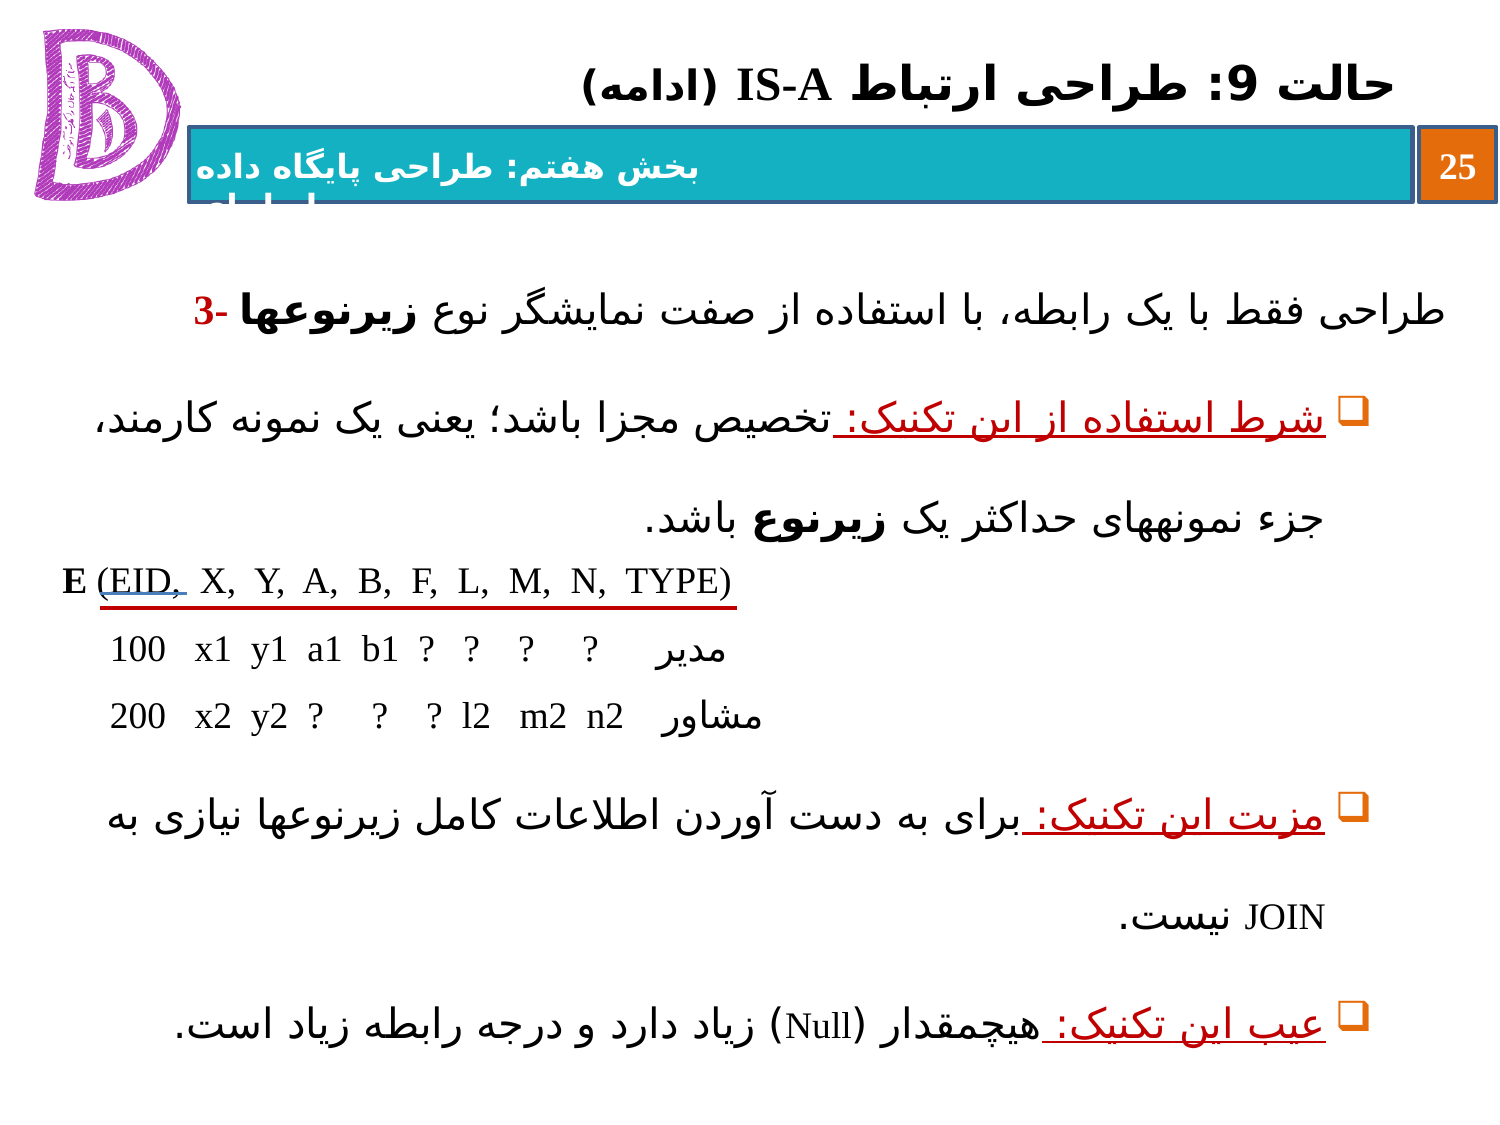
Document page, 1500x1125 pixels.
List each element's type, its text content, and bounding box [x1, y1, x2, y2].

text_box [37, 532, 826, 738]
list 3- طراحی فقط با یک رابطه، با استفاده از صفت نمایشگر نوع زیرنوع‏ها شرط استفاده از این تکنیک: تخصیص مجزا باشد؛ یعنی یک نمونه کارمند، جزء نمونه‏های حداکثر یک زیرنوع باشد. مزیت این تکنیک: برای به دست آوردن اطلاعات کامل زیرنوع‏ها نیازی به JOIN نیست. عیب این تکنیک: هیچمقدار (Null) زیاد دارد و درجه رابطه زیاد است. [37, 224, 1463, 1088]
title حالت 9: طراحی ارتباط IS-A (ادامه) [237, 37, 1413, 125]
picture [12, 21, 202, 212]
